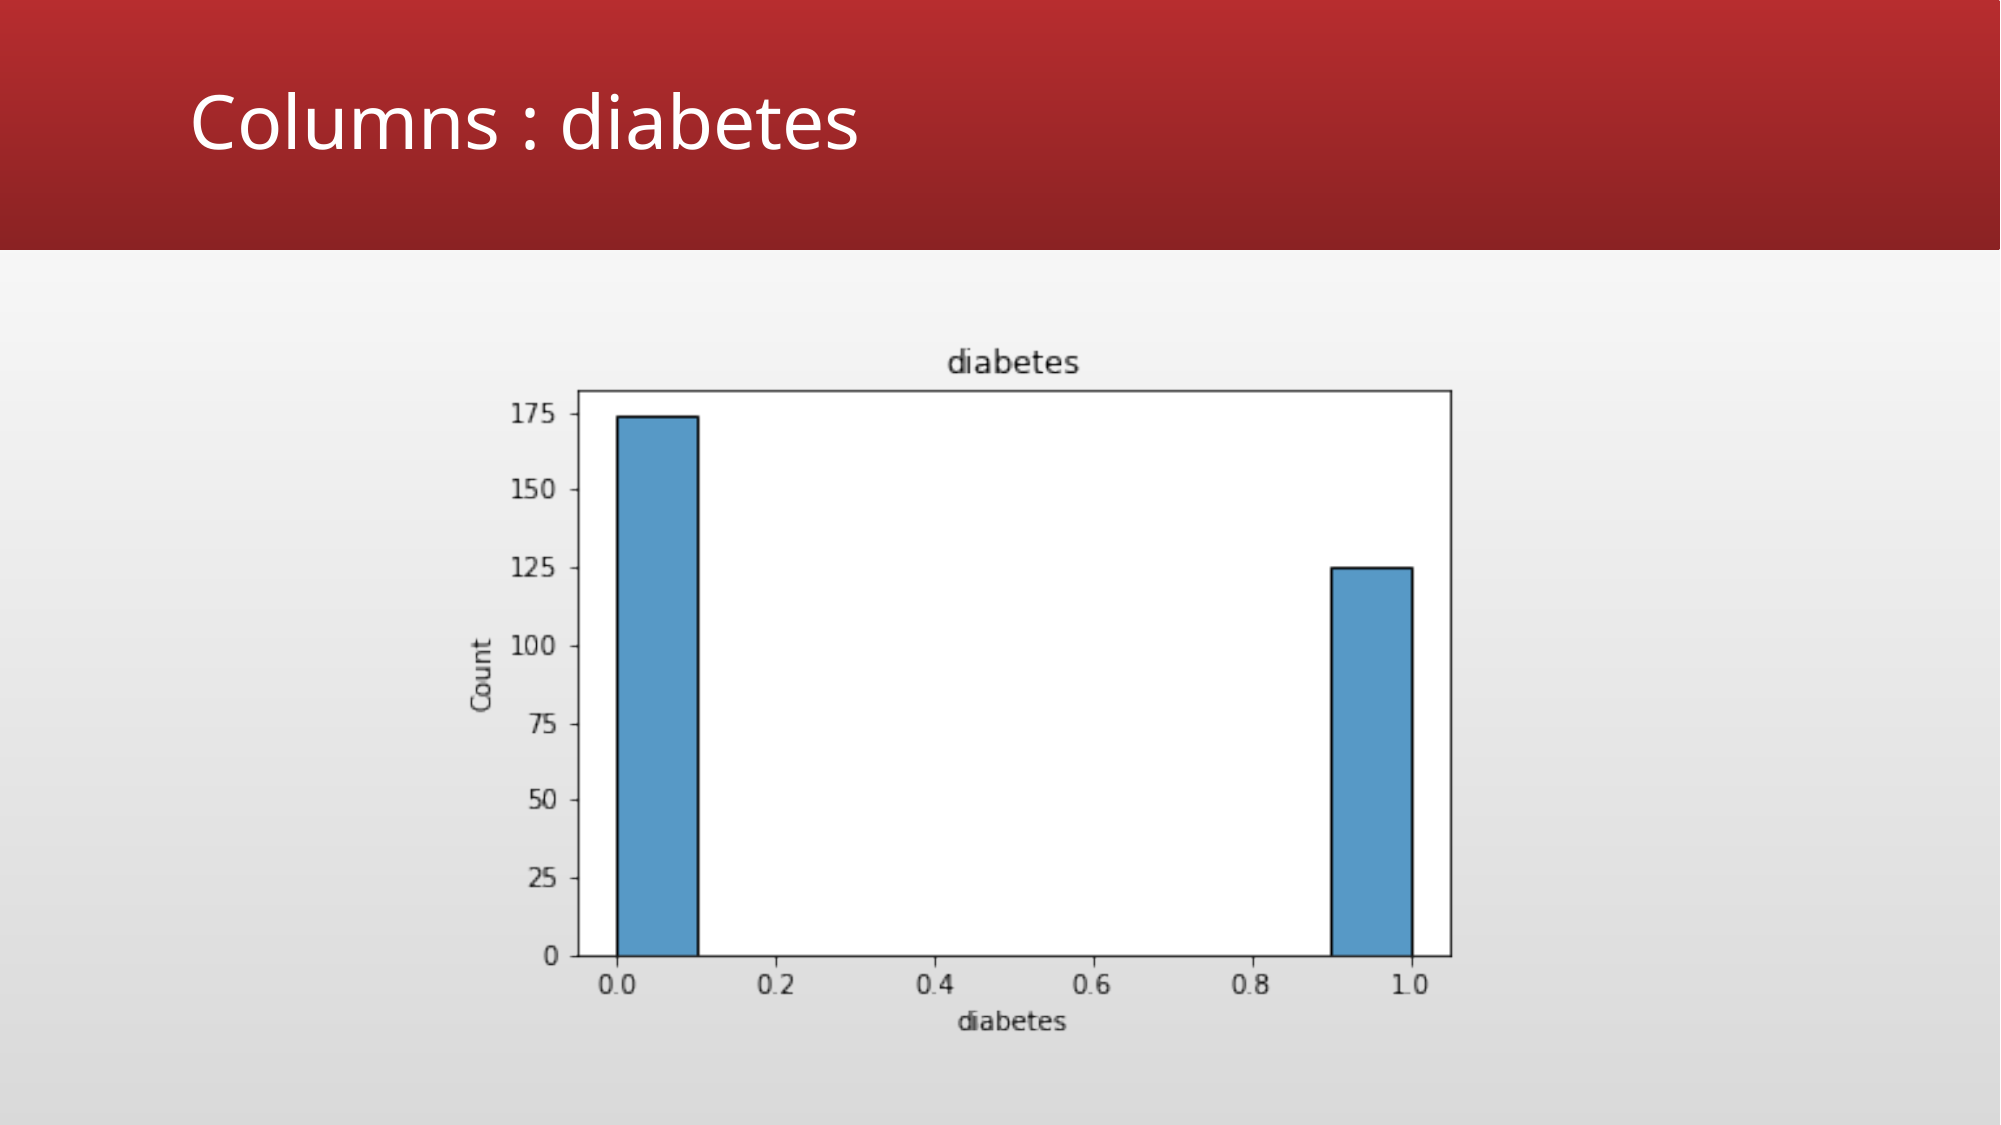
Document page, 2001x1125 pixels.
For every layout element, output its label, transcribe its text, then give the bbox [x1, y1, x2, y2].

title Columns : diabetes [174, 16, 1825, 234]
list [437, 299, 1563, 1050]
